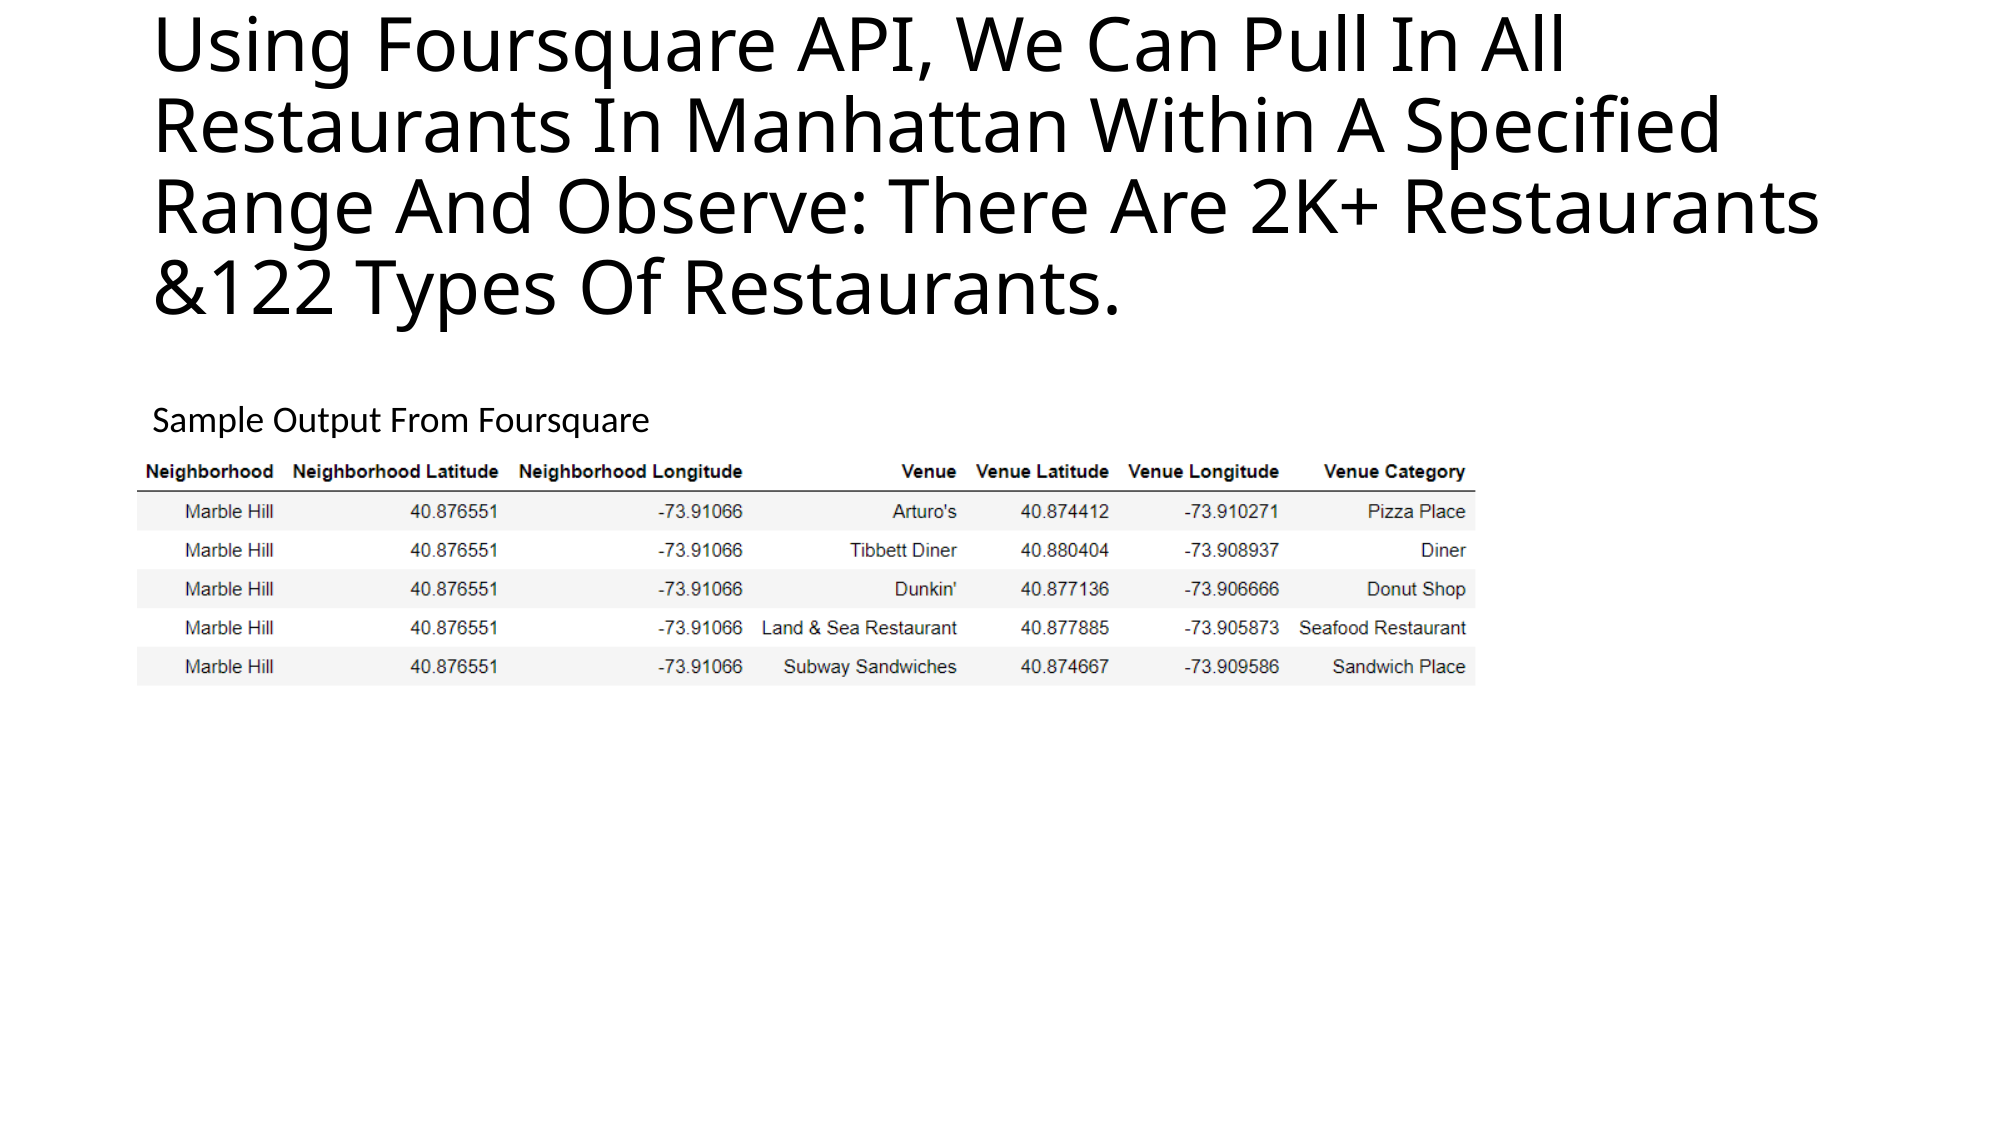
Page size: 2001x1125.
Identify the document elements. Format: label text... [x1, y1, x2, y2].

text_box Sample Output From Foursquare [137, 387, 741, 448]
picture [137, 448, 1503, 702]
title Using Foursquare API, We Can Pull In All Restaurants In Manhattan Within A Specified Range And Observe: There Are 2K+ Restaurants &122 Types Of Restaurants. [137, 59, 1863, 278]
